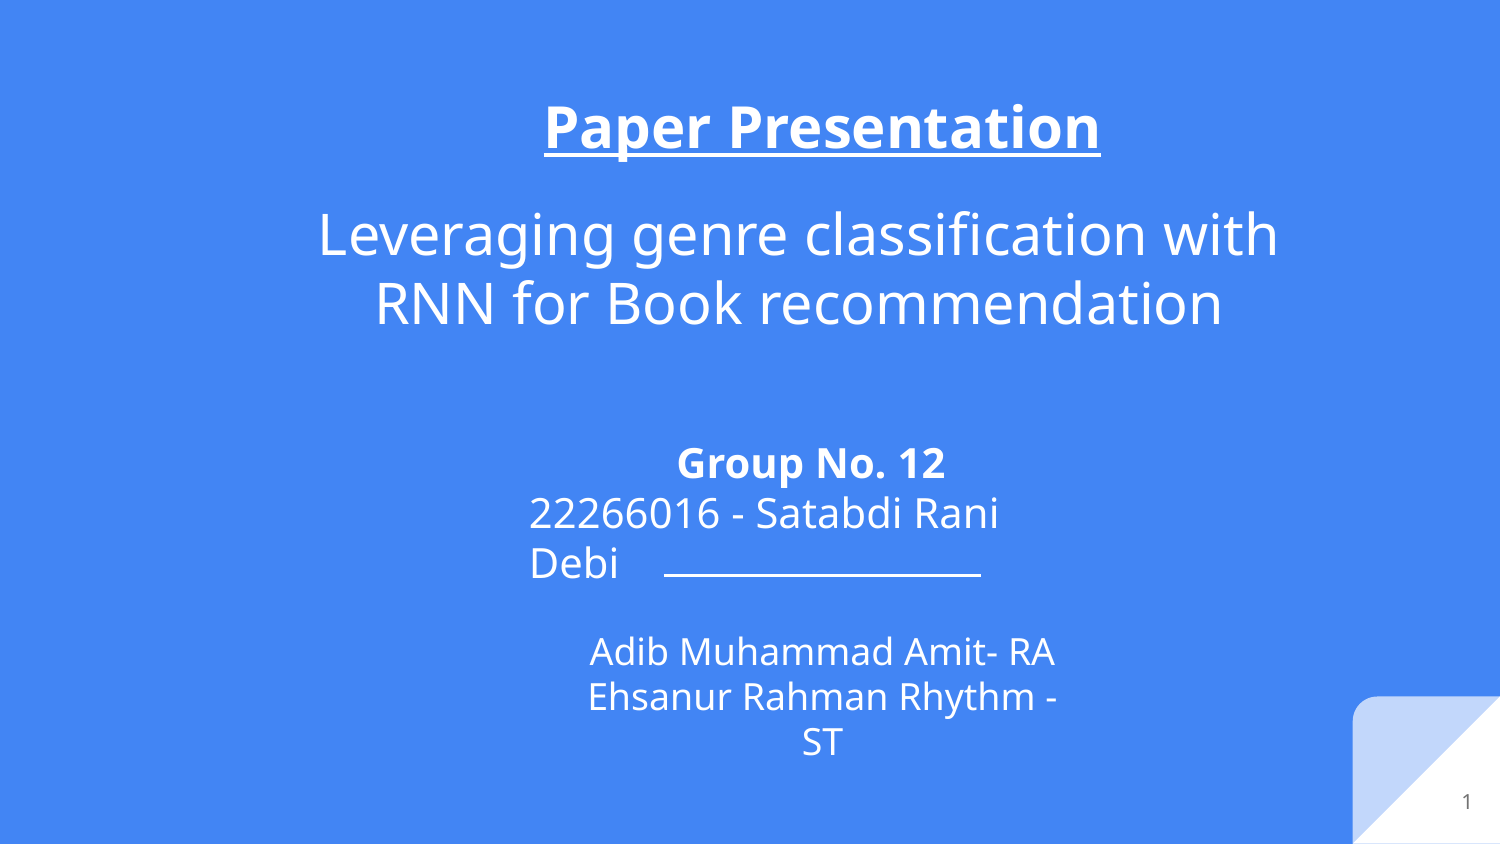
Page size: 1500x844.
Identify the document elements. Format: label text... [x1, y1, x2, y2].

title Paper Presentation [511, 74, 1134, 176]
subtitle Adib Muhammad Amit- RA Ehsanur Rahman Rhythm - ST [547, 612, 1098, 729]
subtitle Group No. 12 22266016 - Satabdi Rani Debi [514, 421, 1109, 559]
title Leveraging genre classification with RNN for Book recommendation [293, 175, 1305, 352]
slide_number ‹#› [1398, 770, 1489, 835]
